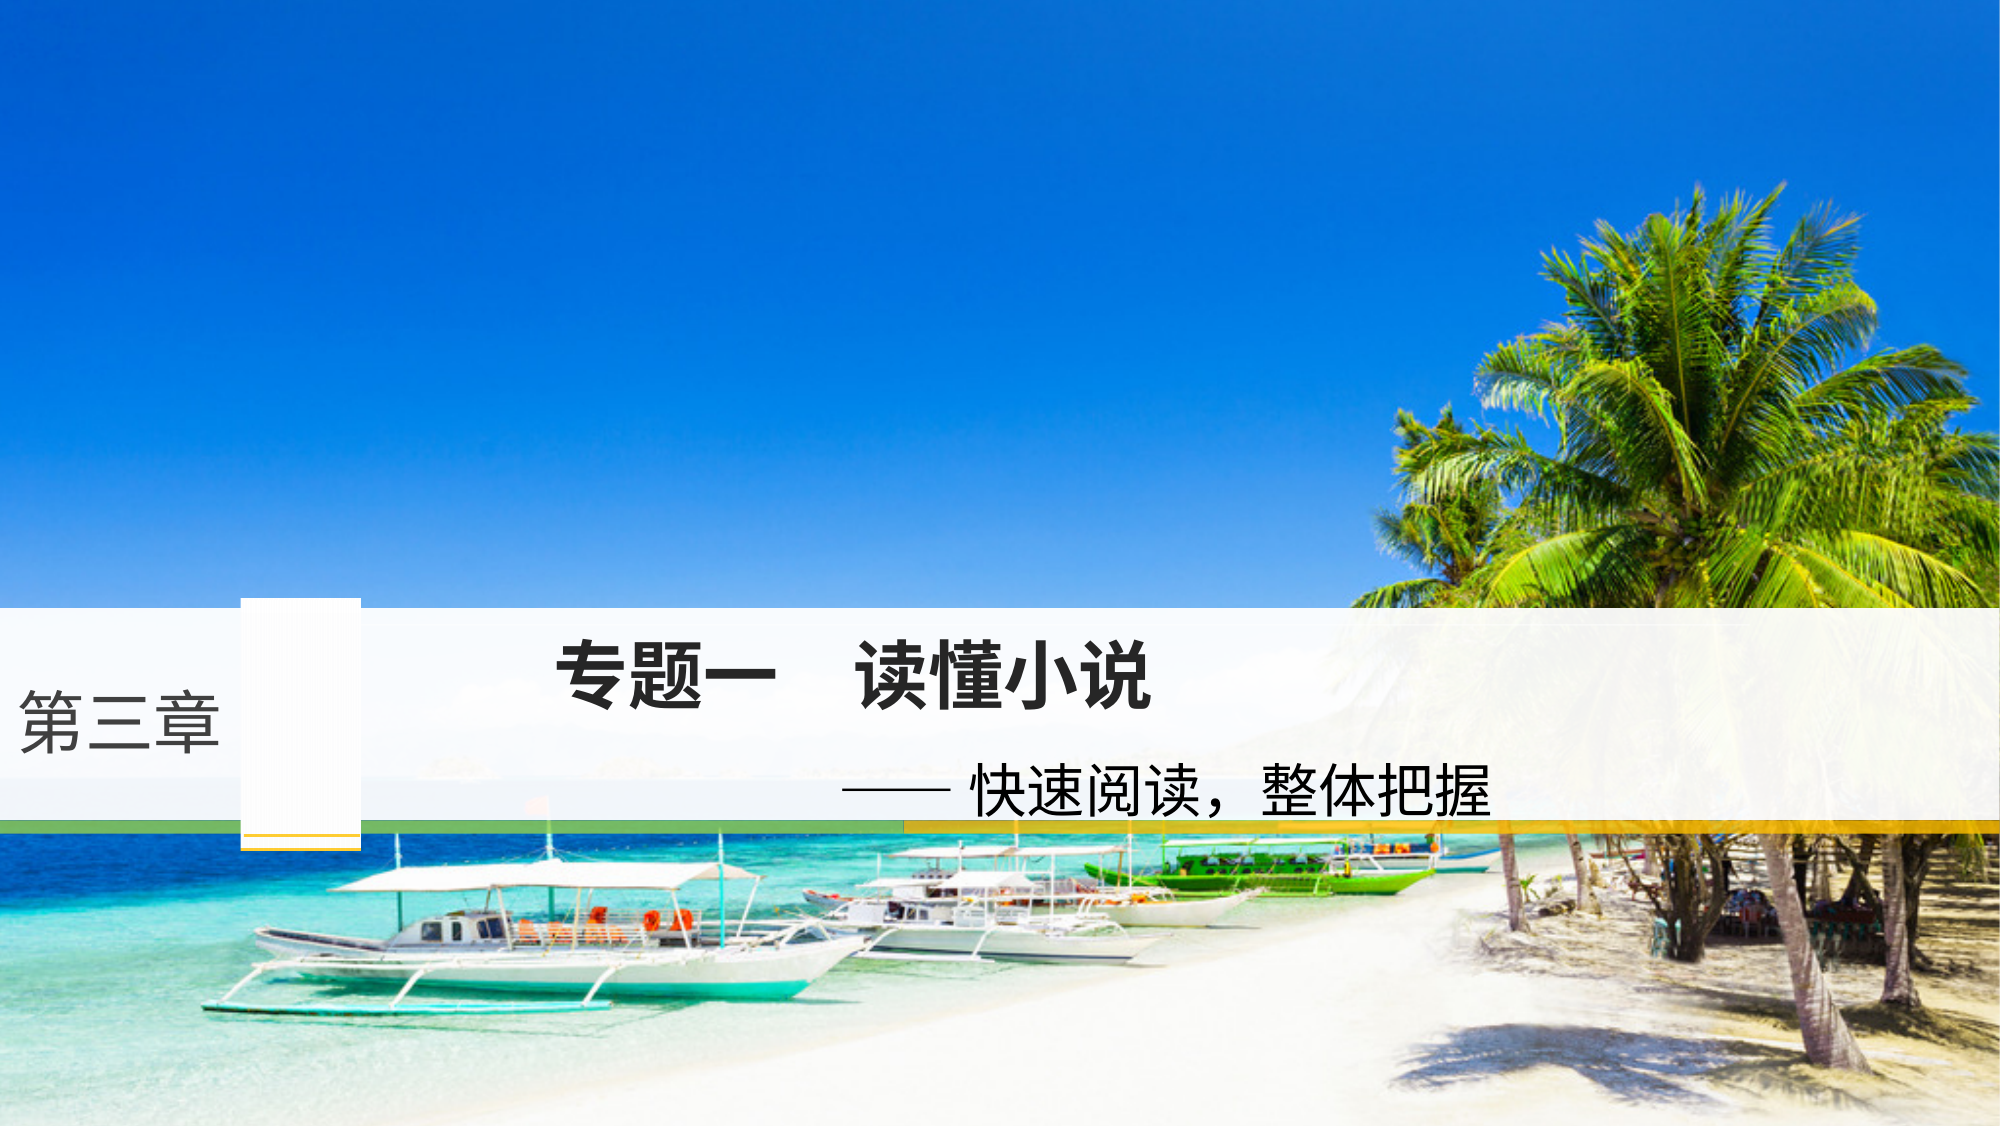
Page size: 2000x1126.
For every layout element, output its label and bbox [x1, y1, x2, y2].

text_box [240, 598, 478, 851]
picture [0, 0, 2000, 607]
picture [0, 835, 2000, 1126]
text_box [481, 607, 2000, 835]
text_box [0, 607, 235, 835]
